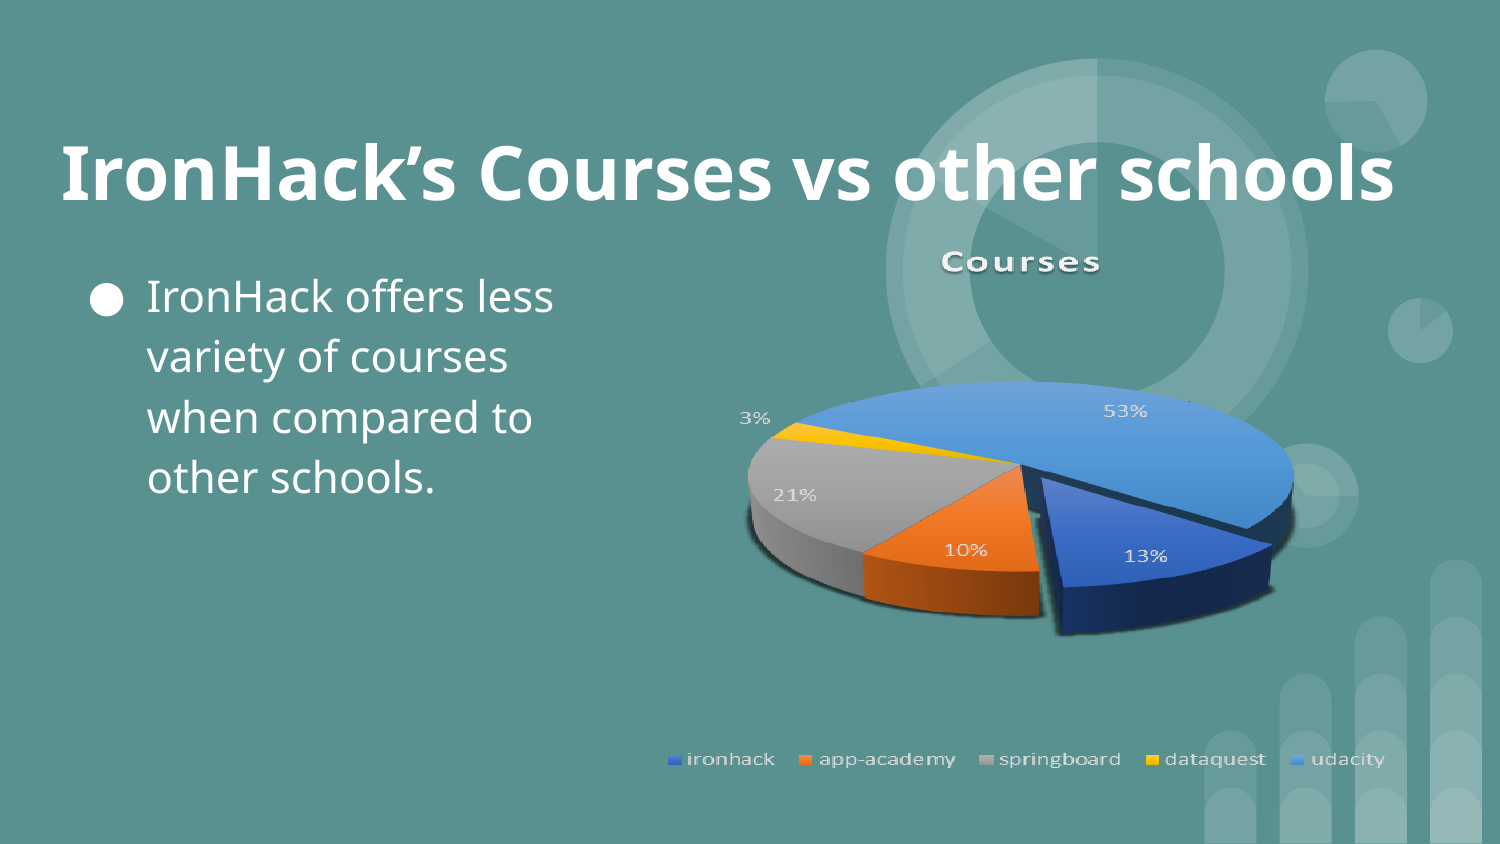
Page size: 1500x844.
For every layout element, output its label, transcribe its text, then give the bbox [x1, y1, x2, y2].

picture [601, 225, 1442, 790]
title IronHack’s Courses vs other schools [46, 83, 1434, 257]
subtitle IronHack offers less variety of courses when compared to other schools. [56, 245, 596, 725]
